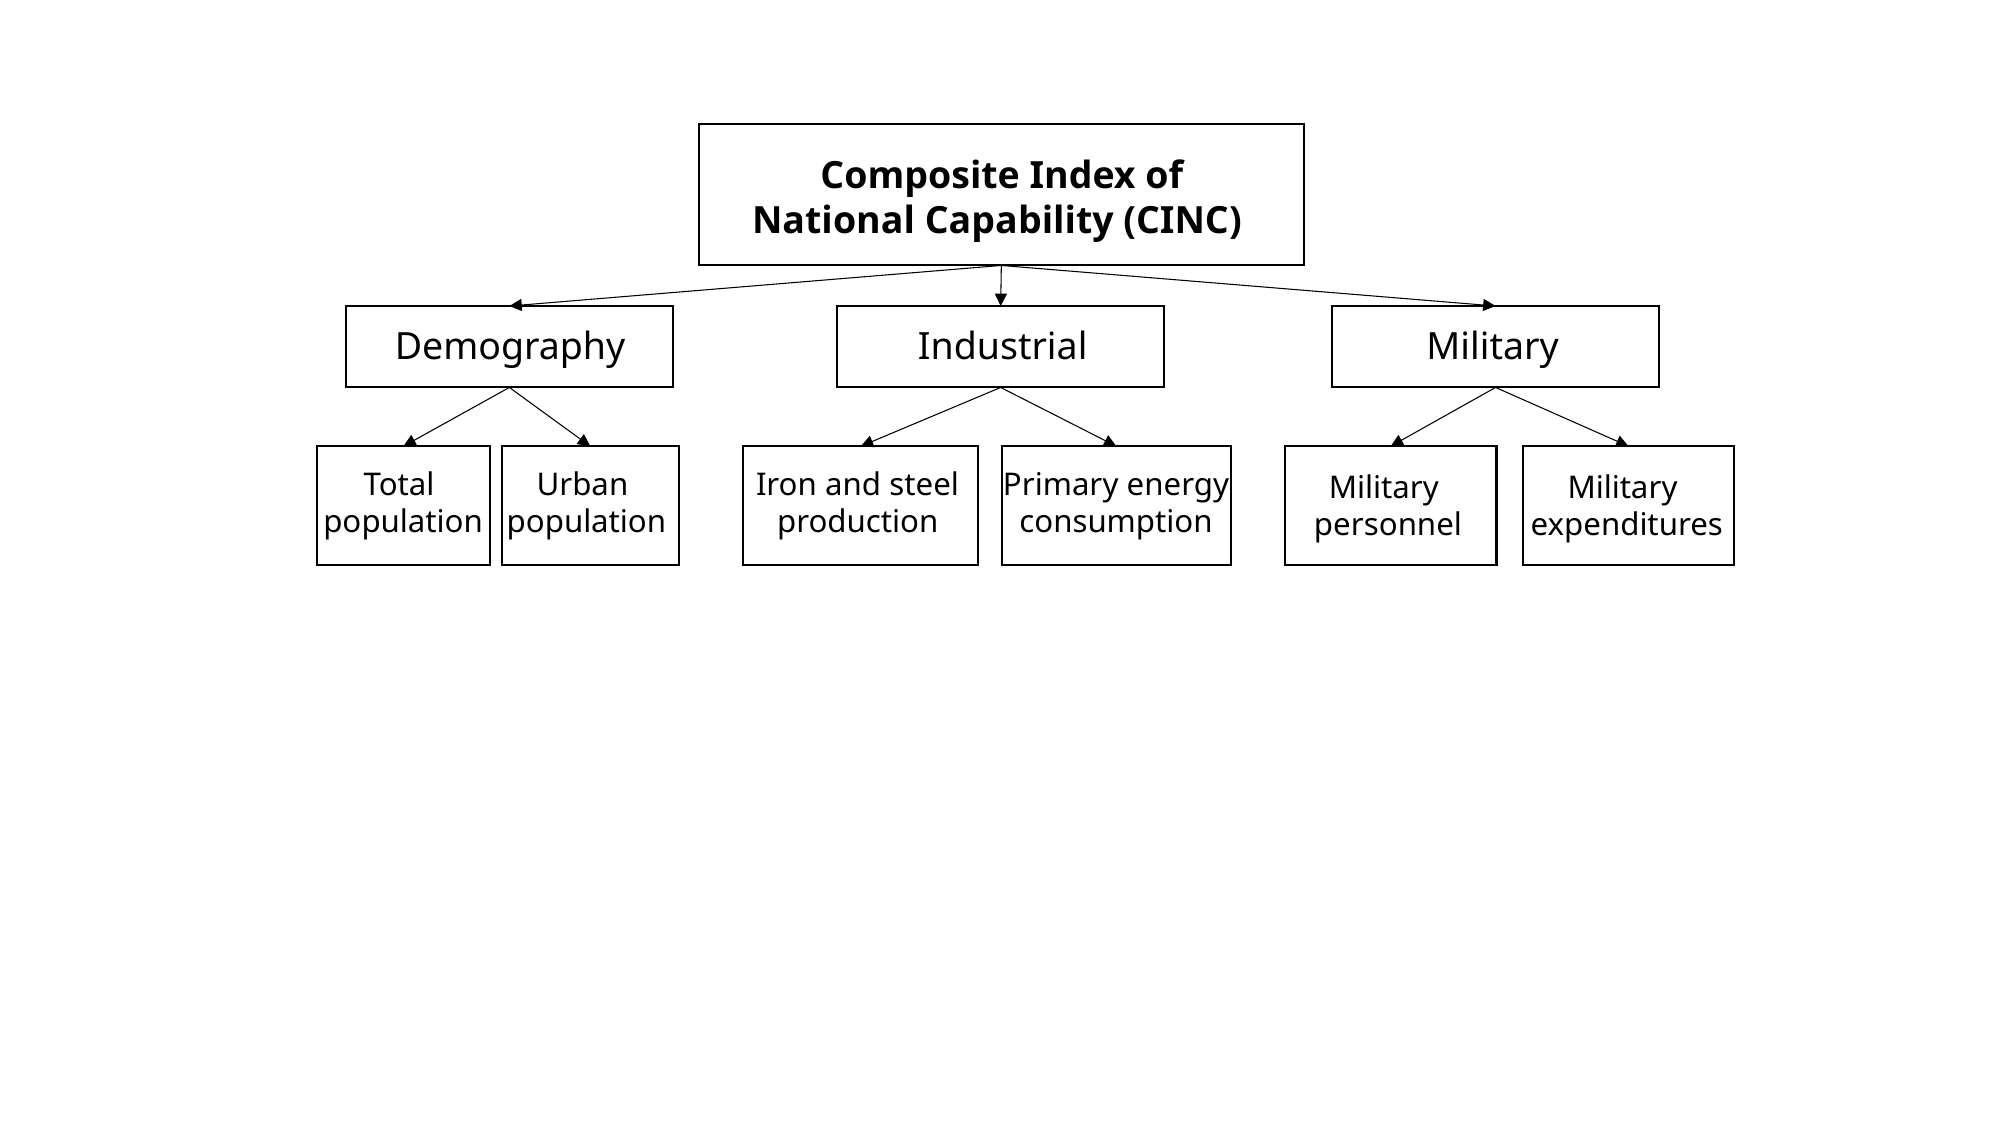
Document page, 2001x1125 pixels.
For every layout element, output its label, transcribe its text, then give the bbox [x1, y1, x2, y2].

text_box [403, 387, 509, 447]
text_box Military [1411, 314, 1584, 375]
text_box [1001, 265, 1496, 306]
text_box Demography [380, 314, 641, 375]
text_box [501, 445, 680, 456]
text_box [509, 387, 591, 447]
text_box Military personnel [1299, 459, 1477, 550]
text_box [501, 546, 680, 566]
text_box [316, 445, 491, 456]
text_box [1495, 387, 1629, 447]
text_box [1001, 546, 1232, 566]
text_box Industrial [903, 314, 1103, 375]
text_box Military expenditures [1515, 459, 1738, 550]
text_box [860, 387, 1001, 447]
text_box [698, 123, 1305, 265]
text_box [1390, 387, 1495, 447]
text_box Primary energy consumption [988, 456, 1244, 546]
text_box [316, 546, 491, 566]
text_box [1522, 445, 1735, 459]
text_box [836, 306, 1165, 388]
text_box [1001, 445, 1232, 456]
text_box Iron and steel production [741, 456, 975, 546]
text_box [1284, 445, 1498, 566]
text_box Composite Index of National Capability (CINC) [724, 143, 1280, 249]
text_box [1001, 387, 1117, 447]
text_box Urban population [491, 456, 682, 546]
text_box [1331, 305, 1660, 388]
text_box [742, 445, 979, 566]
text_box Total population [308, 456, 491, 546]
text_box [1522, 550, 1735, 566]
text_box [345, 305, 674, 388]
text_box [509, 265, 1000, 306]
